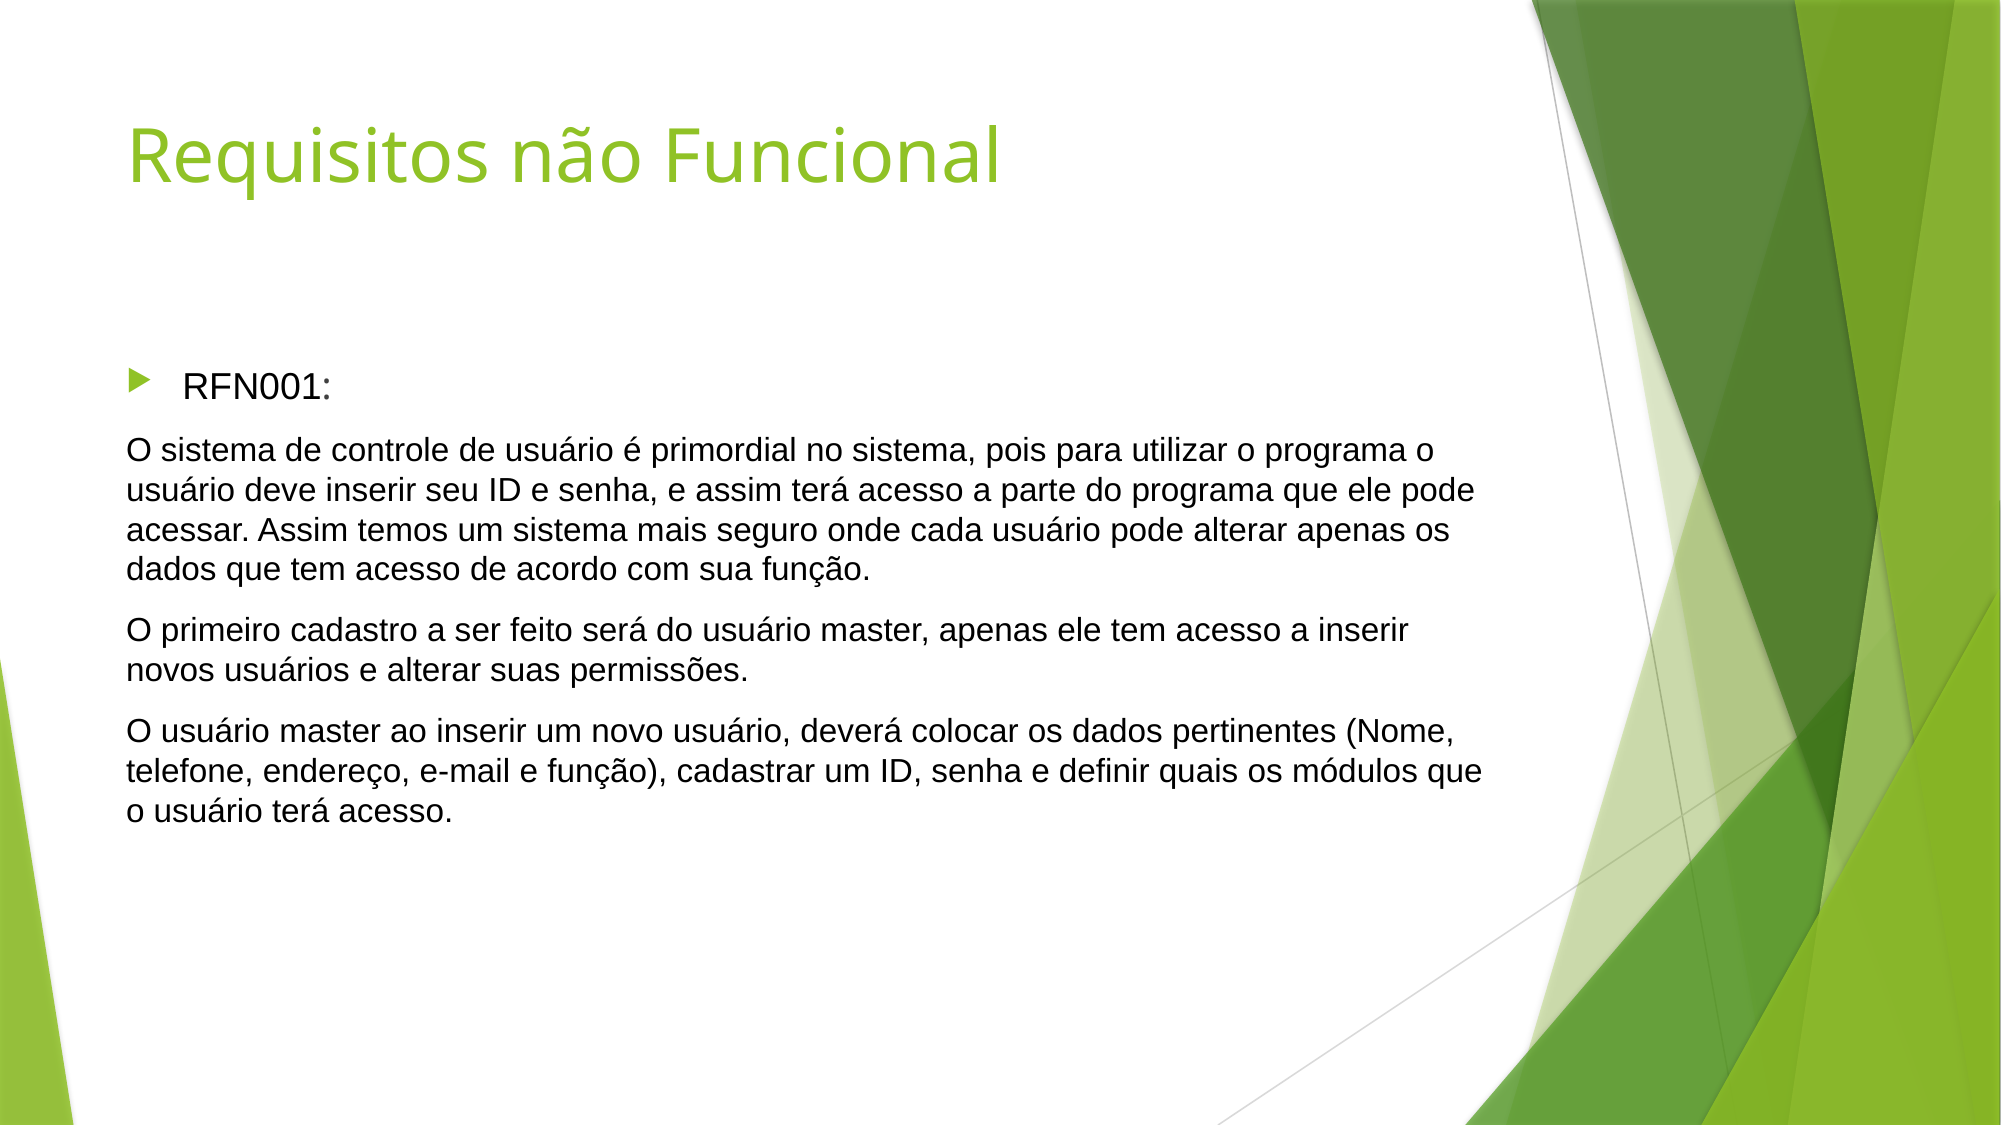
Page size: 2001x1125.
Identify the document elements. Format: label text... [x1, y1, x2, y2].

list RFN001: O sistema de controle de usuário é primordial no sistema, pois para utilizar o programa o usuário deve inserir seu ID e senha, e assim terá acesso a parte do programa que ele pode acessar. Assim temos um sistema mais seguro onde cada usuário pode alterar apenas os dados que tem acesso de acordo com sua função. O primeiro cadastro a ser feito será do usuário master, apenas ele tem acesso a inserir novos usuários e alterar suas permissões. O usuário master ao inserir um novo usuário, deverá colocar os dados pertinentes (Nome, telefone, endereço, e-mail e função), cadastrar um ID, senha e definir quais os módulos que o usuário terá acesso. [111, 354, 1522, 992]
title Requisitos não Funcional [111, 99, 1522, 317]
